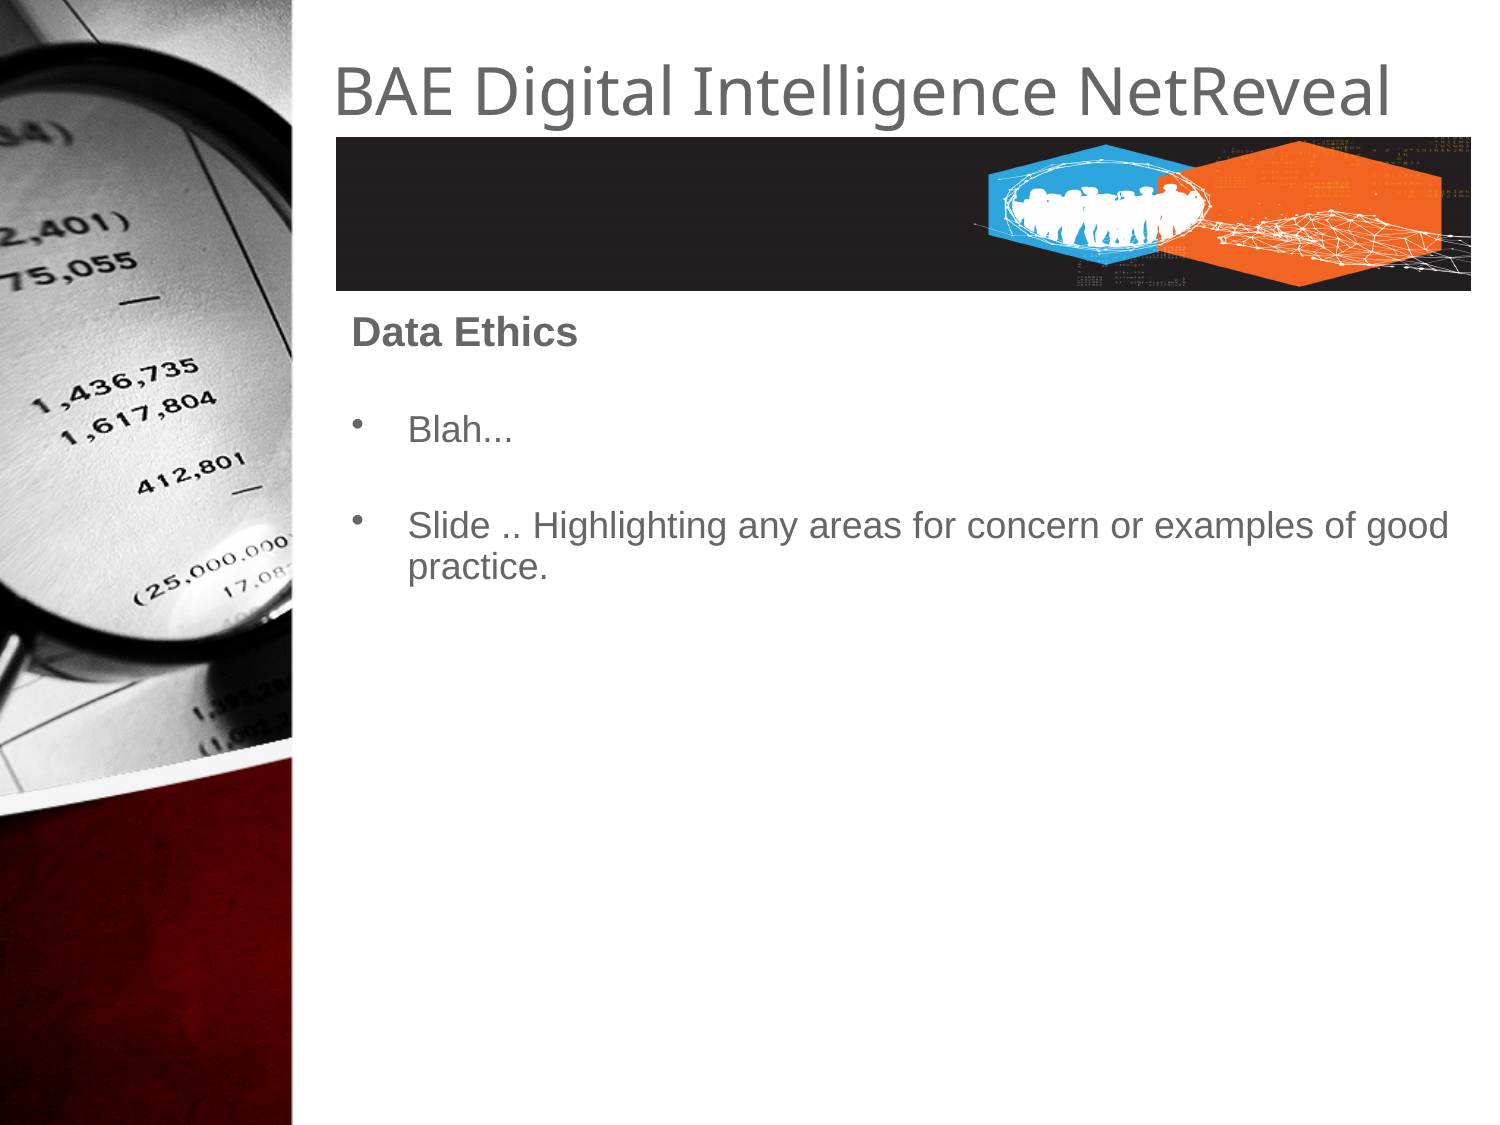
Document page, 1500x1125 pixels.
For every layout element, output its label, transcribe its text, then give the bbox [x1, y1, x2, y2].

title BAE Digital Intelligence NetReveal [317, 25, 1452, 153]
picture [0, 0, 1500, 1125]
text_box Data Ethics Blah... Slide .. Highlighting any areas for concern or examples of good practice. [336, 302, 1471, 646]
